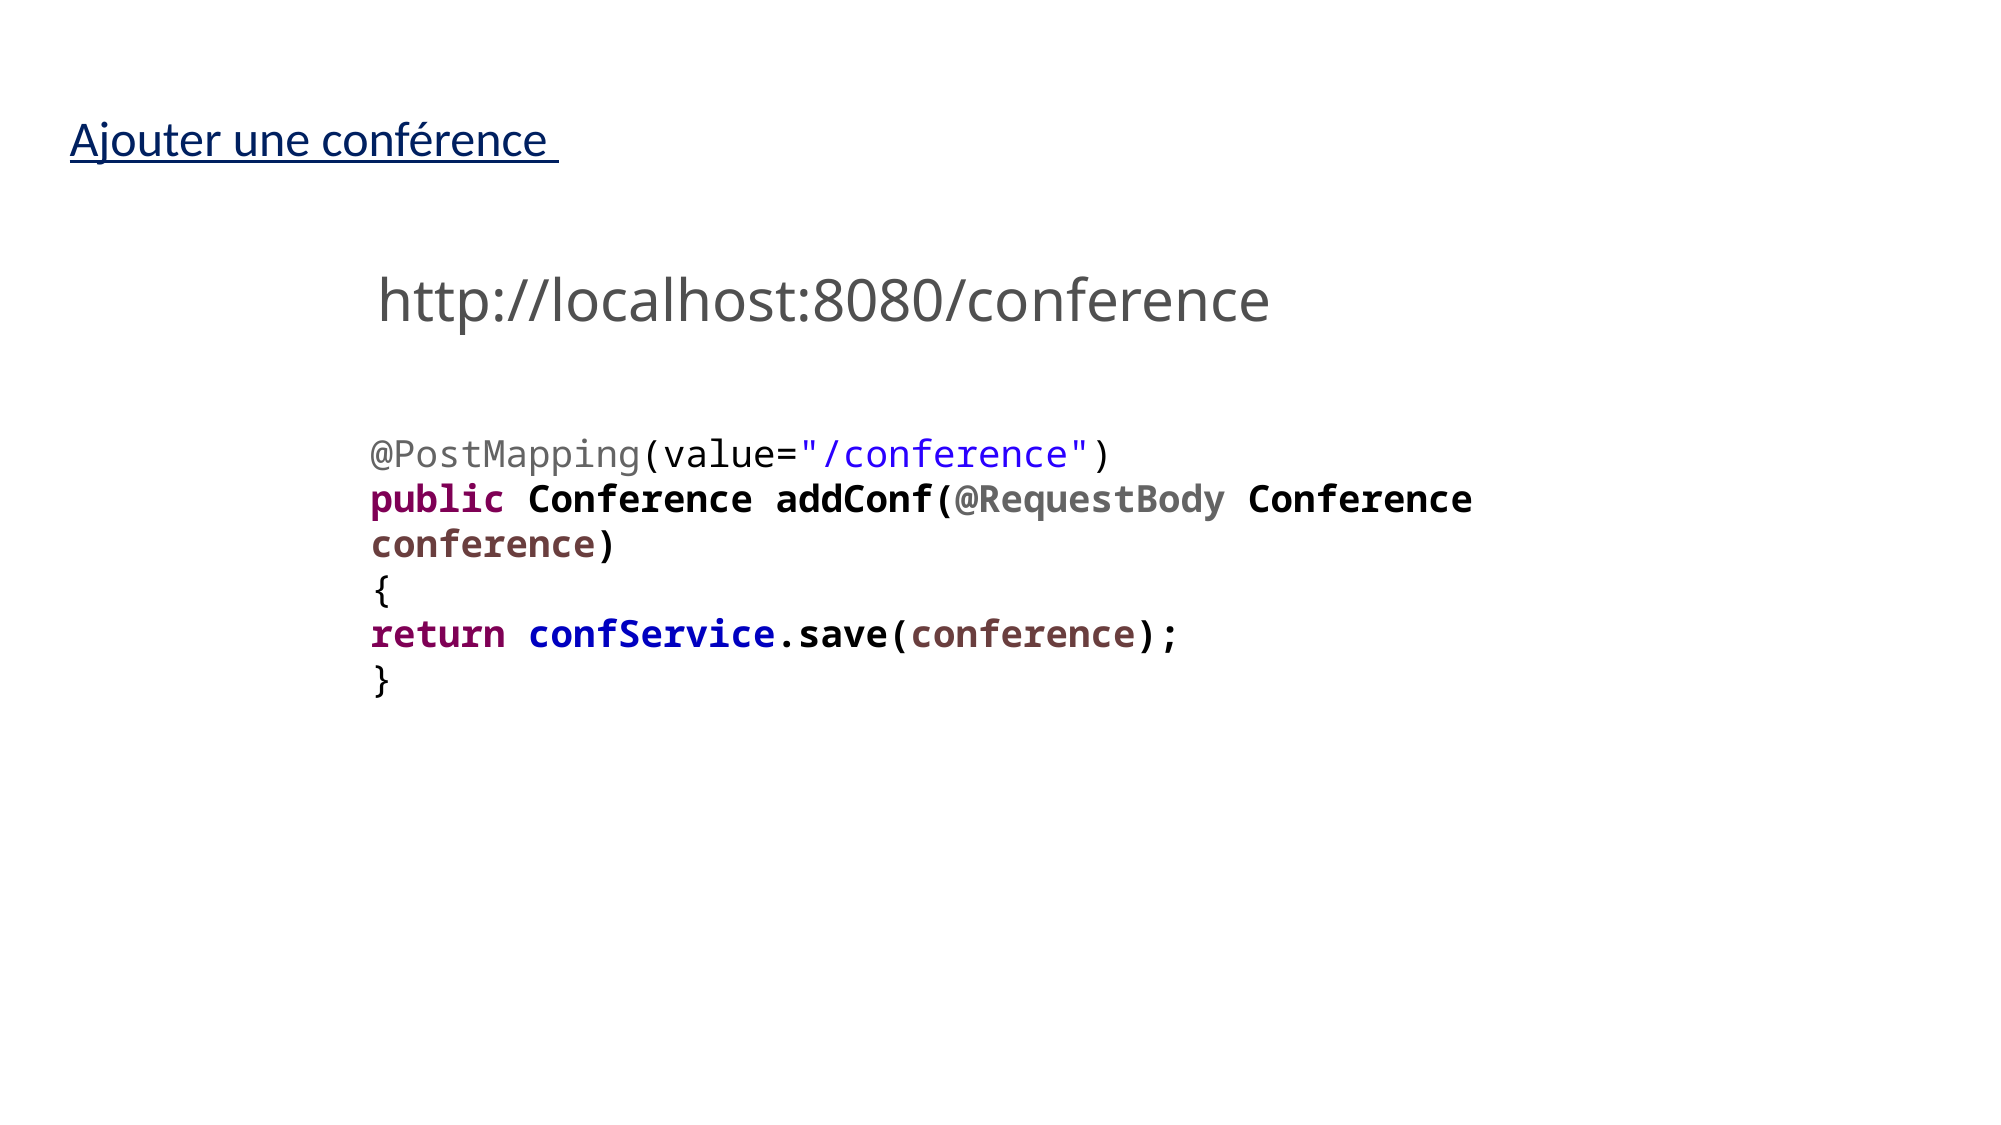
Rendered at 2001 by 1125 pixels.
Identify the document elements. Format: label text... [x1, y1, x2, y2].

text_box @PostMapping(value="/conference") public Conference addConf(@RequestBody Conference conference) { return confService.save(conference); } [355, 423, 1693, 708]
text_box http://localhost:8080/conference [363, 256, 1287, 341]
text_box Ajouter une conférence [54, 99, 777, 175]
